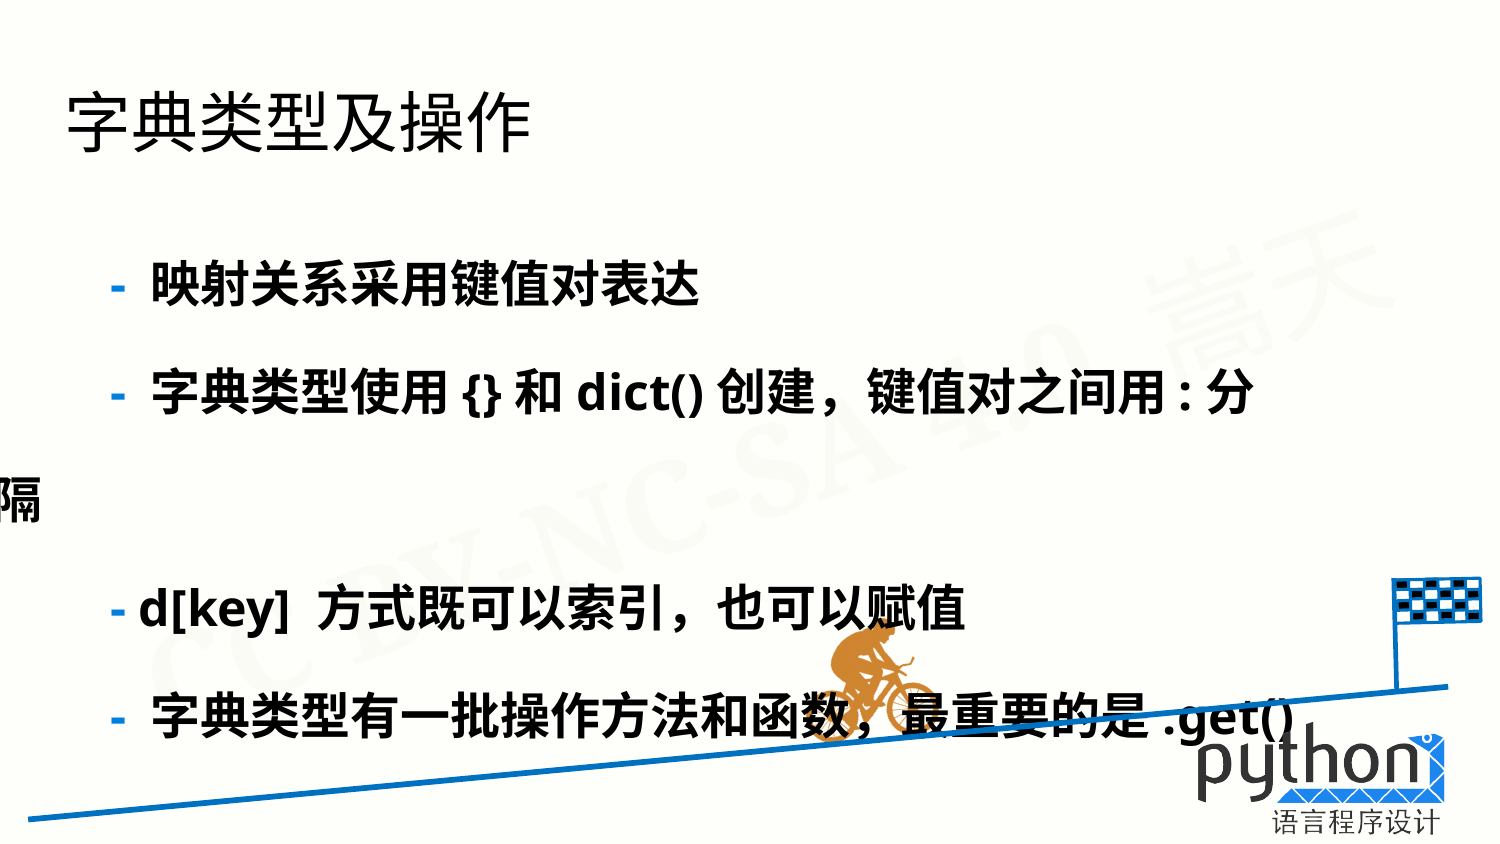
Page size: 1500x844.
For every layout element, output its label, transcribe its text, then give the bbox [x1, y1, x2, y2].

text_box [29, 674, 1448, 833]
picture [1188, 709, 1452, 842]
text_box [1390, 577, 1480, 695]
text_box 字典类型及操作 [64, 65, 975, 197]
text_box - 映射关系采用键值对表达 - 字典类型使用{}和dict()创建，键值对之间用:分隔 - d[key] 方式既可以索引，也可以赋值 - 字典类型有一批操作方法和函数，最重要的是.get() [0, 197, 1317, 752]
picture [802, 618, 936, 674]
